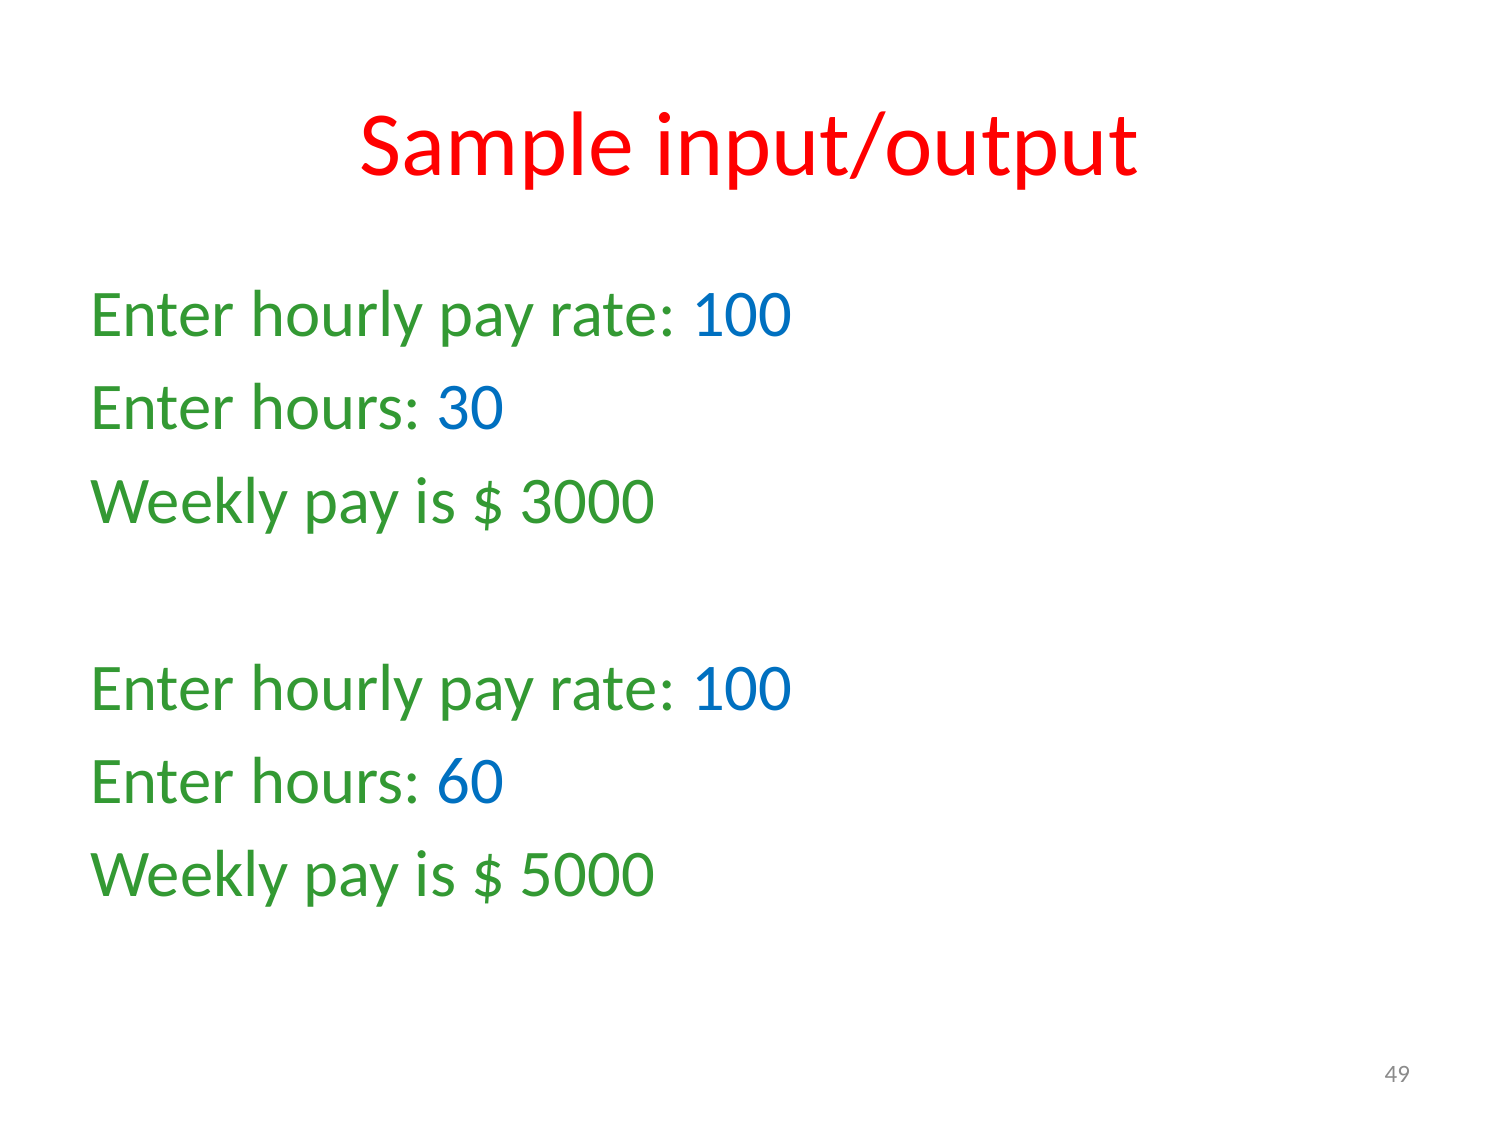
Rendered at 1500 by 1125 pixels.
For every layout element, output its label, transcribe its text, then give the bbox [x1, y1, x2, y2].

slide_number 49 [1074, 1042, 1425, 1103]
list Enter hourly pay rate: 100 Enter hours: 30 Weekly pay is $ 3000 Enter hourly pay rate: 100 Enter hours: 60 Weekly pay is $ 5000 [75, 262, 1425, 1005]
title Sample input/output [75, 45, 1425, 233]
